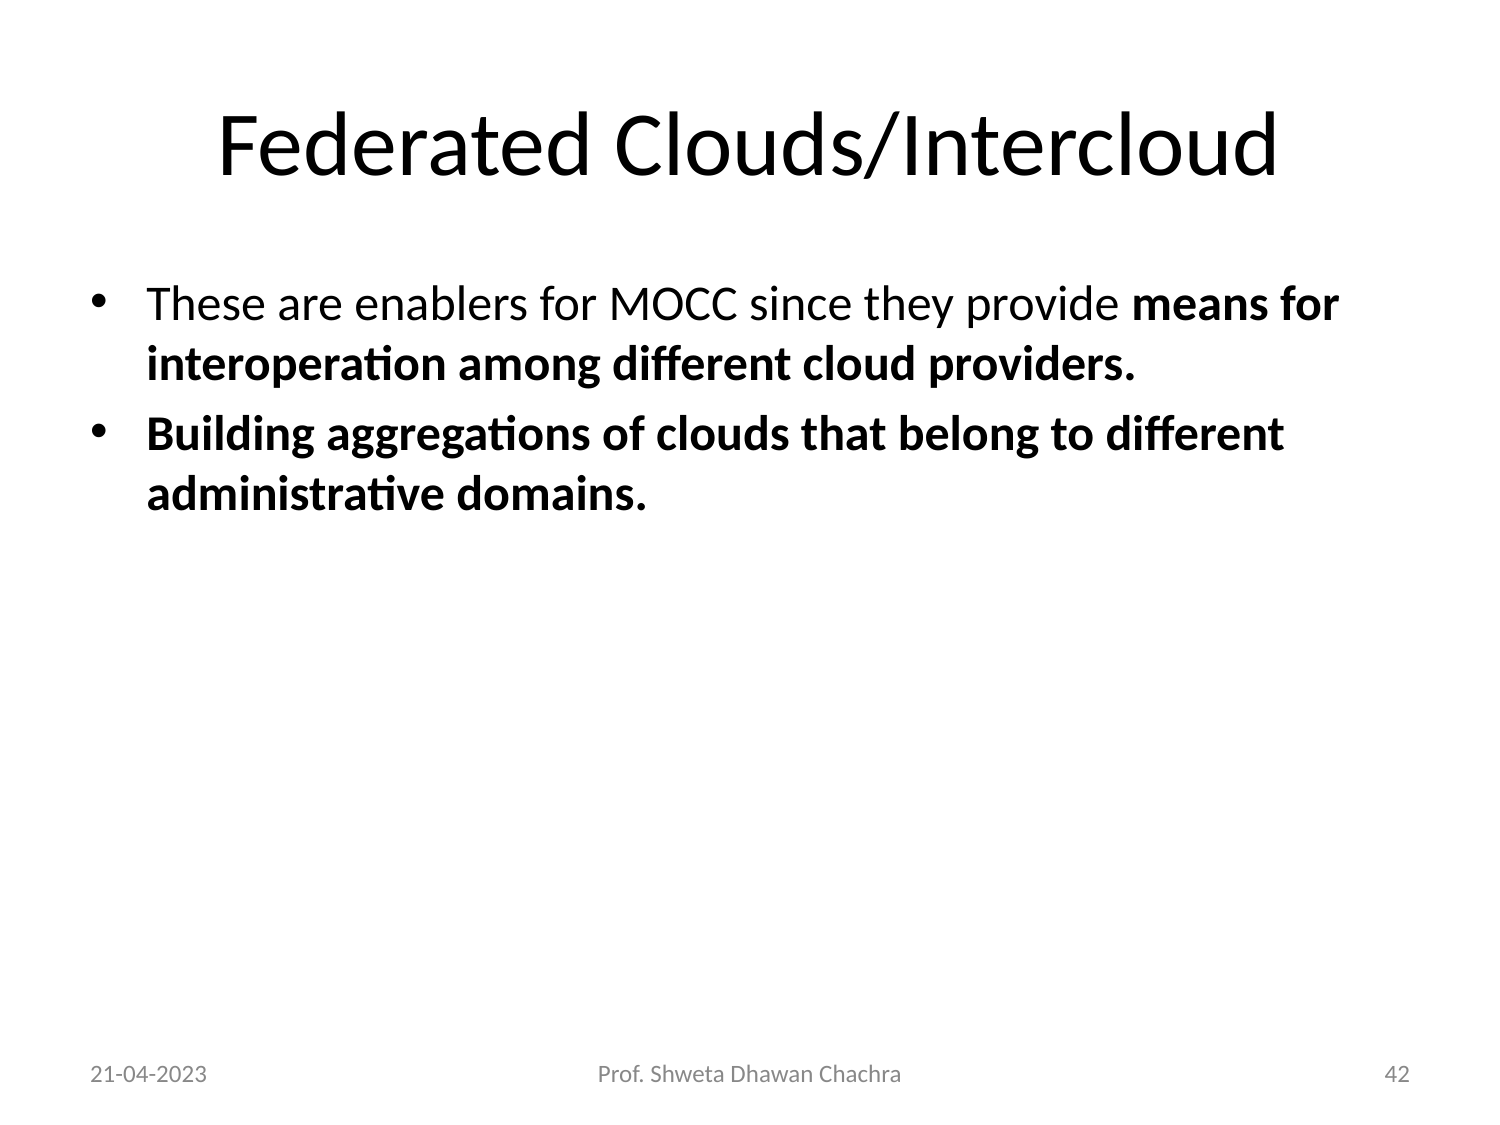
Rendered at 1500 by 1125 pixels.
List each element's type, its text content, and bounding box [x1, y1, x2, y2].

title Federated Clouds/Intercloud [75, 45, 1425, 233]
footer Prof. Shweta Dhawan Chachra [512, 1042, 988, 1103]
list These are enablers for MOCC since they provide means for interoperation among different cloud providers. Building aggregations of clouds that belong to different administrative domains. [75, 262, 1425, 1005]
slide_number ‹#› [1074, 1042, 1425, 1103]
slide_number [75, 1042, 425, 1103]
